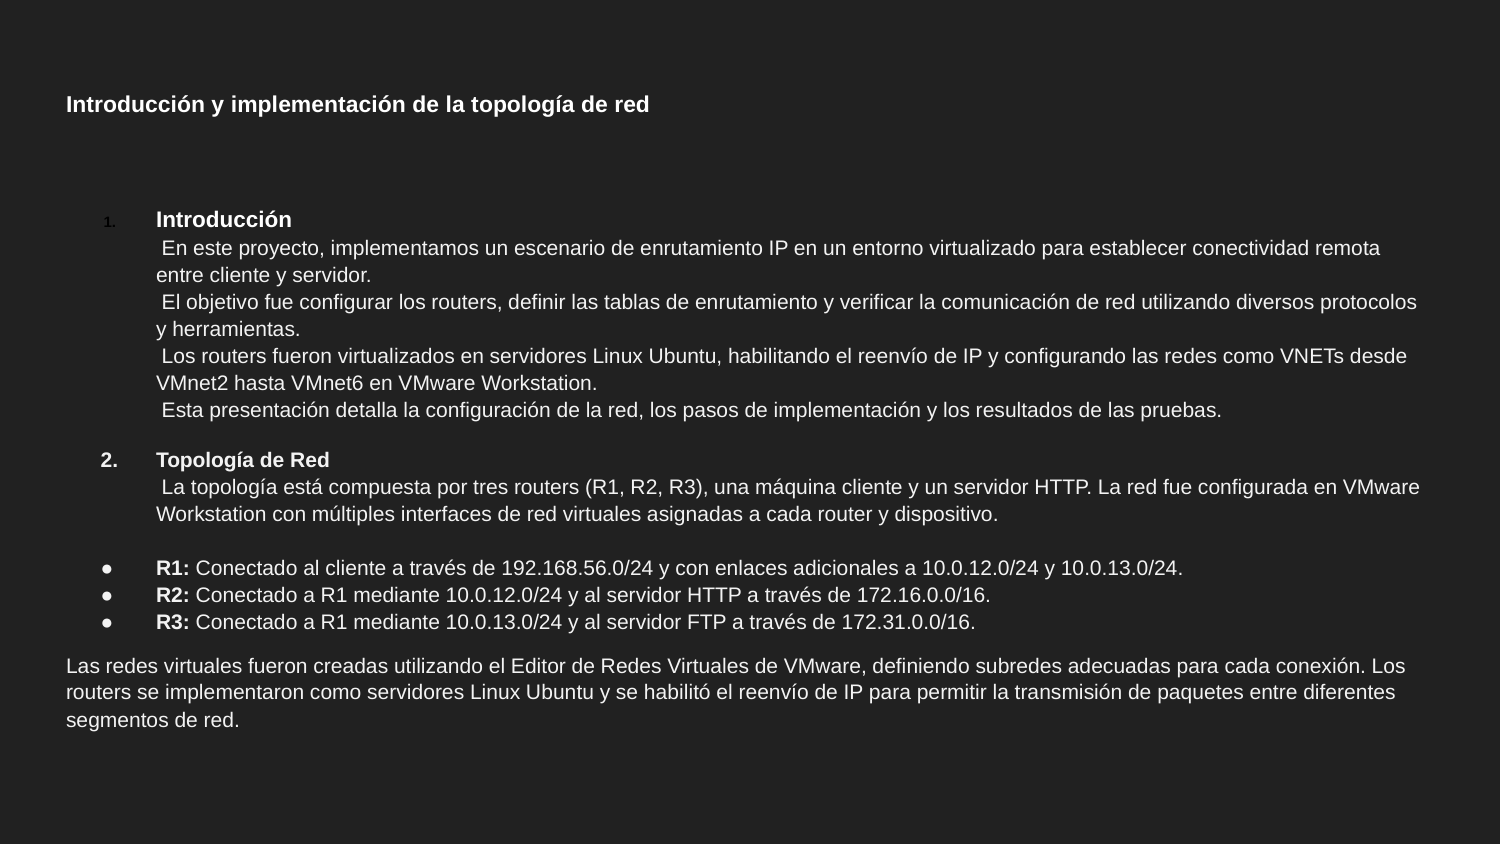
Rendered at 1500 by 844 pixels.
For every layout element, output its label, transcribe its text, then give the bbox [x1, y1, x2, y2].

title Introducción y implementación de la topología de red [51, 72, 1449, 167]
list Introducción En este proyecto, implementamos un escenario de enrutamiento IP en un entorno virtualizado para establecer conectividad remota entre cliente y servidor. El objetivo fue configurar los routers, definir las tablas de enrutamiento y verificar la comunicación de red utilizando diversos protocolos y herramientas. Los routers fueron virtualizados en servidores Linux Ubuntu, habilitando el reenvío de IP y configurando las redes como VNETs desde VMnet2 hasta VMnet6 en VMware Workstation. Esta presentación detalla la configuración de la red, los pasos de implementación y los resultados de las pruebas. Topología de Red La topología está compuesta por tres routers (R1, R2, R3), una máquina cliente y un servidor HTTP. La red fue configurada en VMware Workstation con múltiples interfaces de red virtuales asignadas a cada router y dispositivo. R1: Conectado al cliente a través de 192.168.56.0/24 y con enlaces adicionales a 10.0.12.0/24 y 10.0.13.0/24. R2: Conectado a R1 mediante 10.0.12.0/24 y al servidor HTTP a través de 172.16.0.0/16. R3: Conectado a R1 mediante 10.0.13.0/24 y al servidor FTP a través de 172.31.0.0/16. Las redes virtuales fueron creadas utilizando el Editor de Redes Virtuales de VMware, definiendo subredes adecuadas para cada conexión. Los routers se implementaron como servidores Linux Ubuntu y se habilitó el reenvío de IP para permitir la transmisión de paquetes entre diferentes segmentos de red. [51, 189, 1449, 750]
